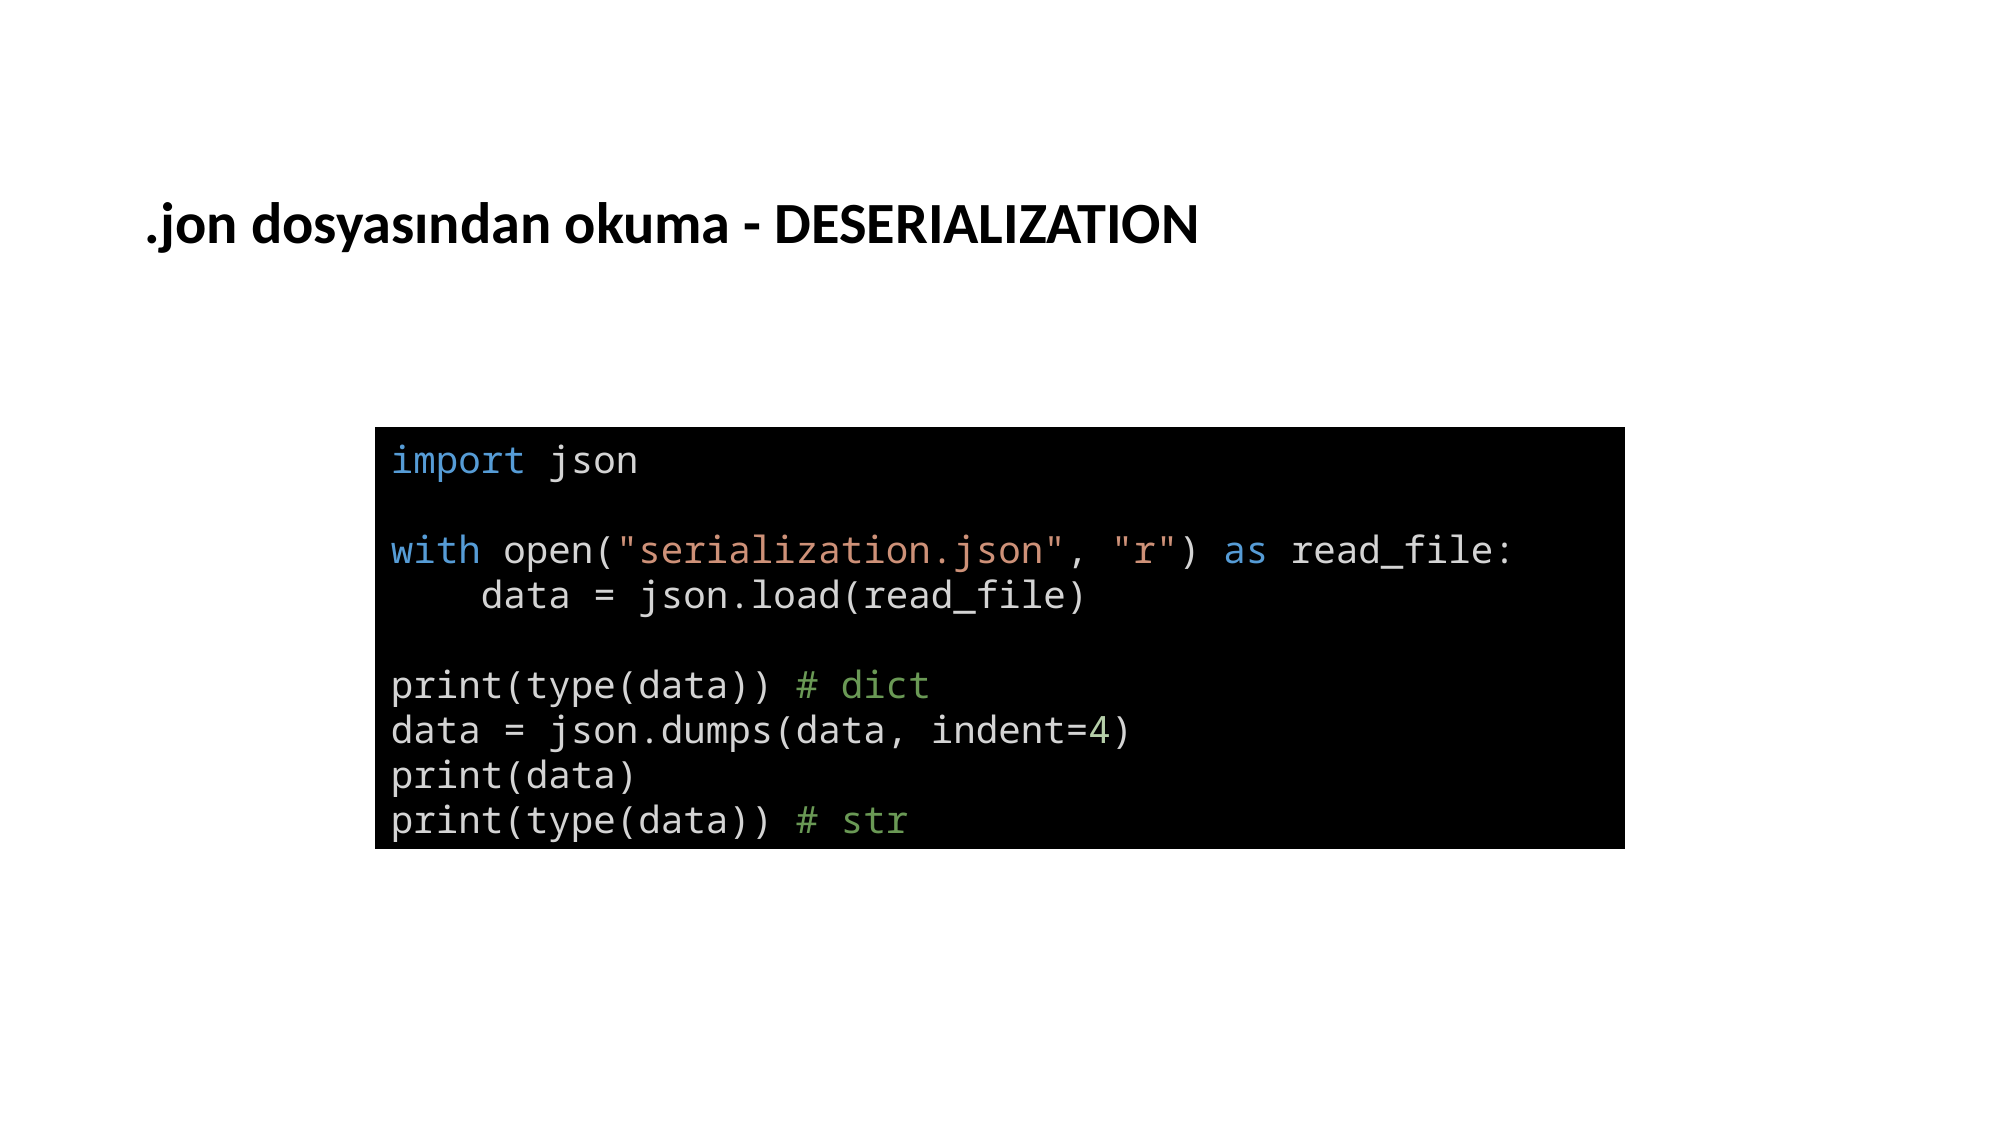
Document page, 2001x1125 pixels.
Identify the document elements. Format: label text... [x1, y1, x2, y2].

text_box .jon dosyasından okuma - DESERIALIZATION [130, 178, 1215, 263]
text_box import json with open("serialization.json", "r") as read_file: data = json.load(read_file) print(type(data)) # dict data = json.dumps(data, indent=4) print(data) print(type(data)) # str [375, 427, 1625, 849]
